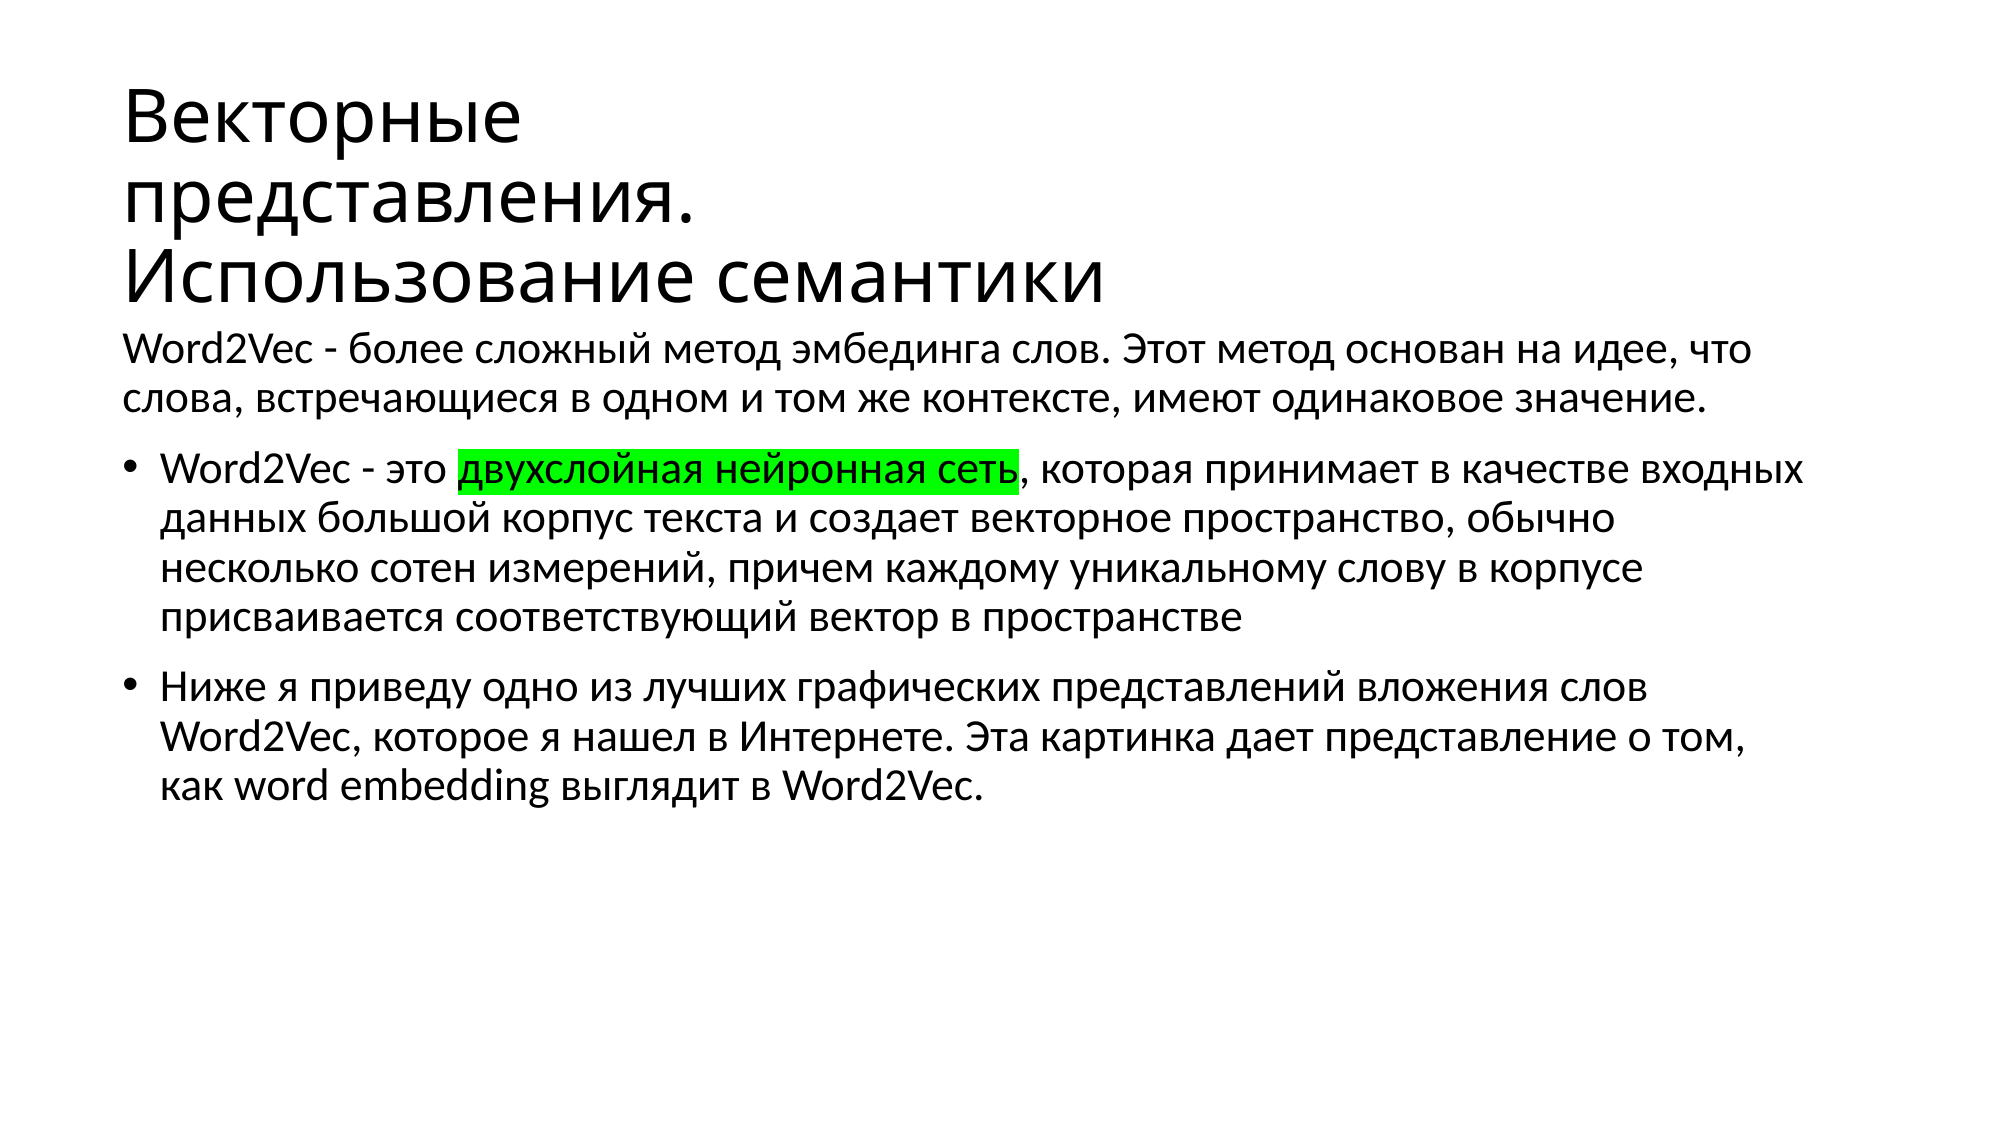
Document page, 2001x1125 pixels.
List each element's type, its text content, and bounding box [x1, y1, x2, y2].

title Векторные представления. Использование семантики [107, 59, 1131, 316]
list Word2Vec - более сложный метод эмбединга слов. Этот метод основан на идее, что слова, встречающиеся в одном и том же контексте, имеют одинаковое значение. Word2Vec - это двухслойная нейронная сеть, которая принимает в качестве входных данных большой корпус текста и создает векторное пространство, обычно несколько сотен измерений, причем каждому уникальному слову в корпусе присваивается соответствующий вектор в пространстве Ниже я приведу одно из лучших графических представлений вложения слов Word2Vec, которое я нашел в Интернете. Эта картинка дает представление о том, как word embedding выглядит в Word2Vec. [107, 316, 1833, 1031]
